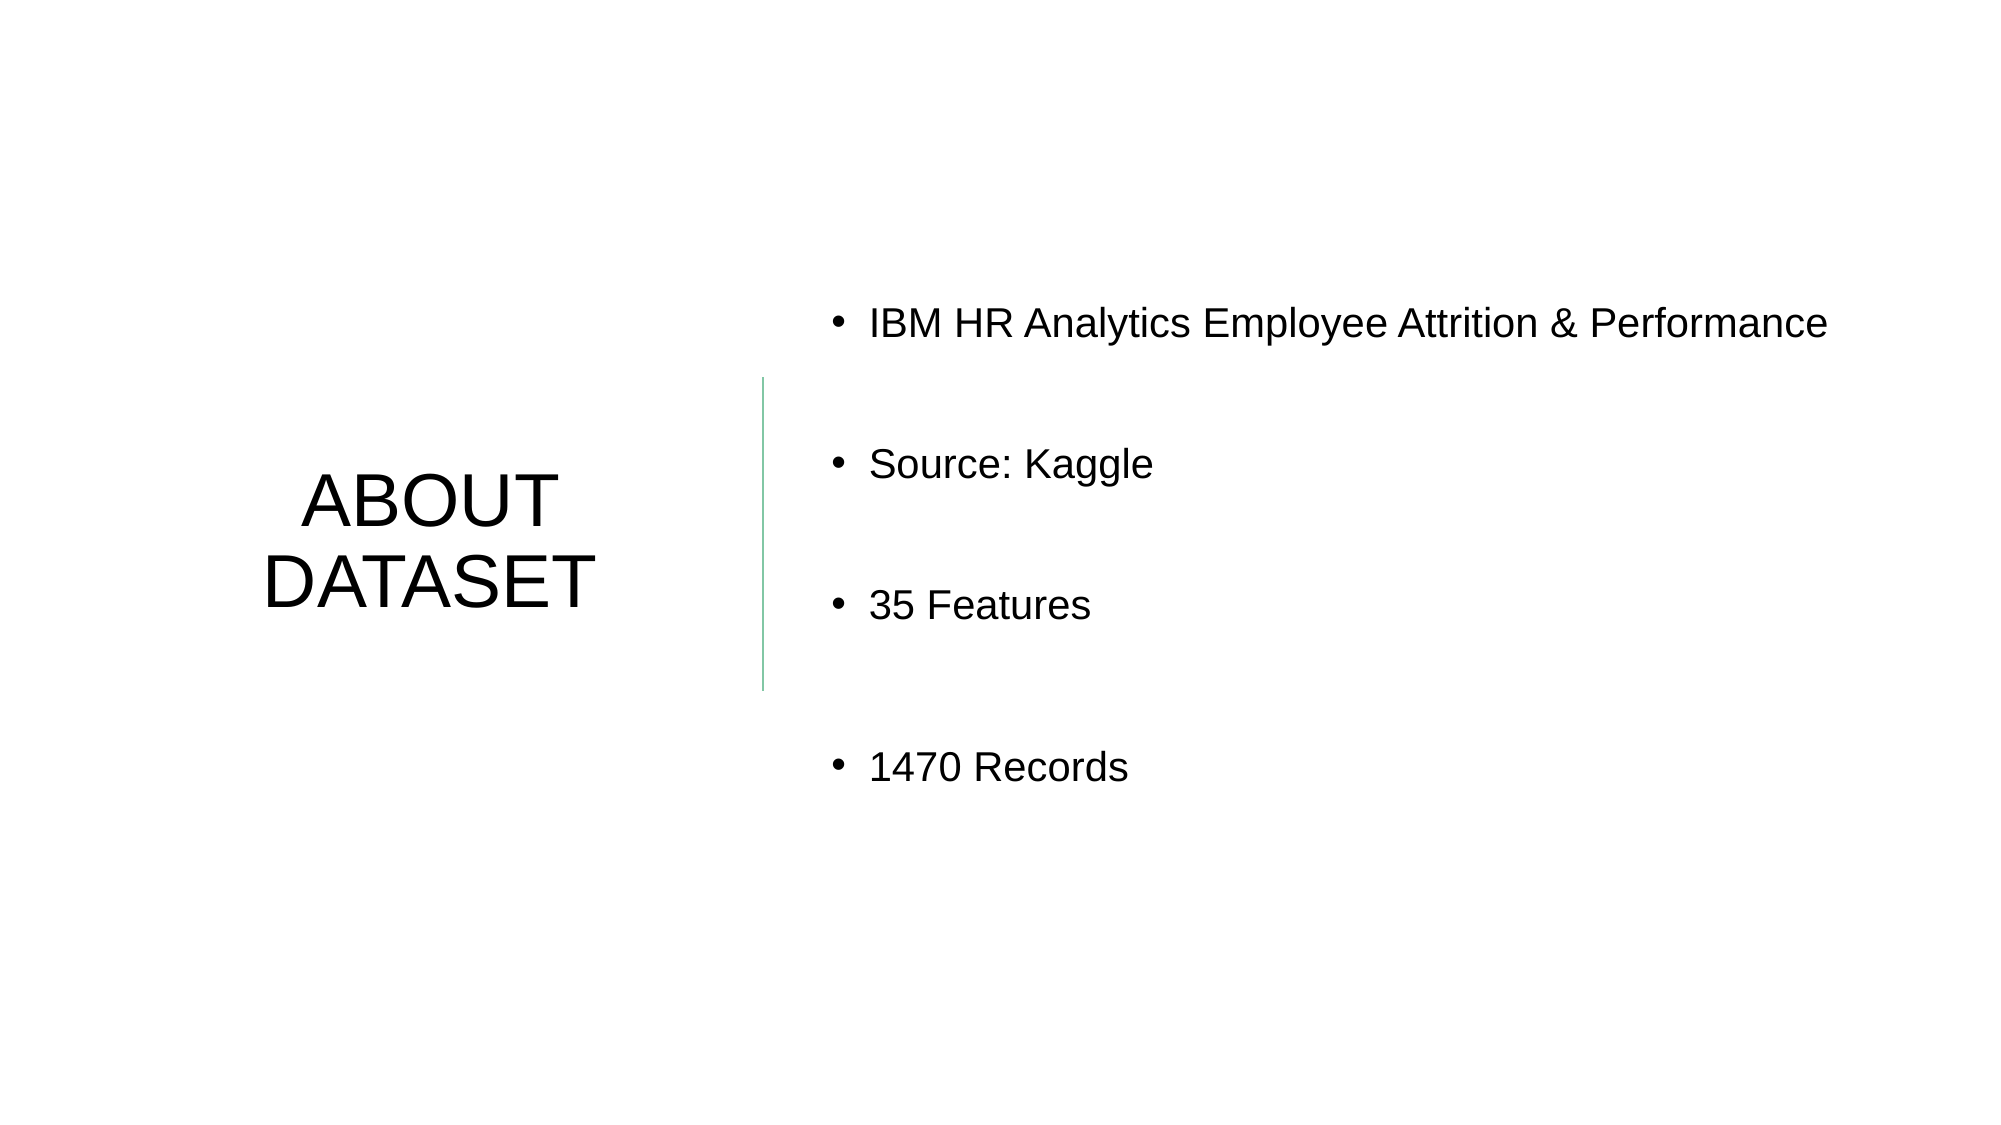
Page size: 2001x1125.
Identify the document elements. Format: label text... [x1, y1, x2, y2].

title ABOUT DATASET [149, 164, 711, 922]
list IBM HR Analytics Employee Attrition & Performance Source: Kaggle 35 Features 1470 Records [816, 159, 1849, 917]
